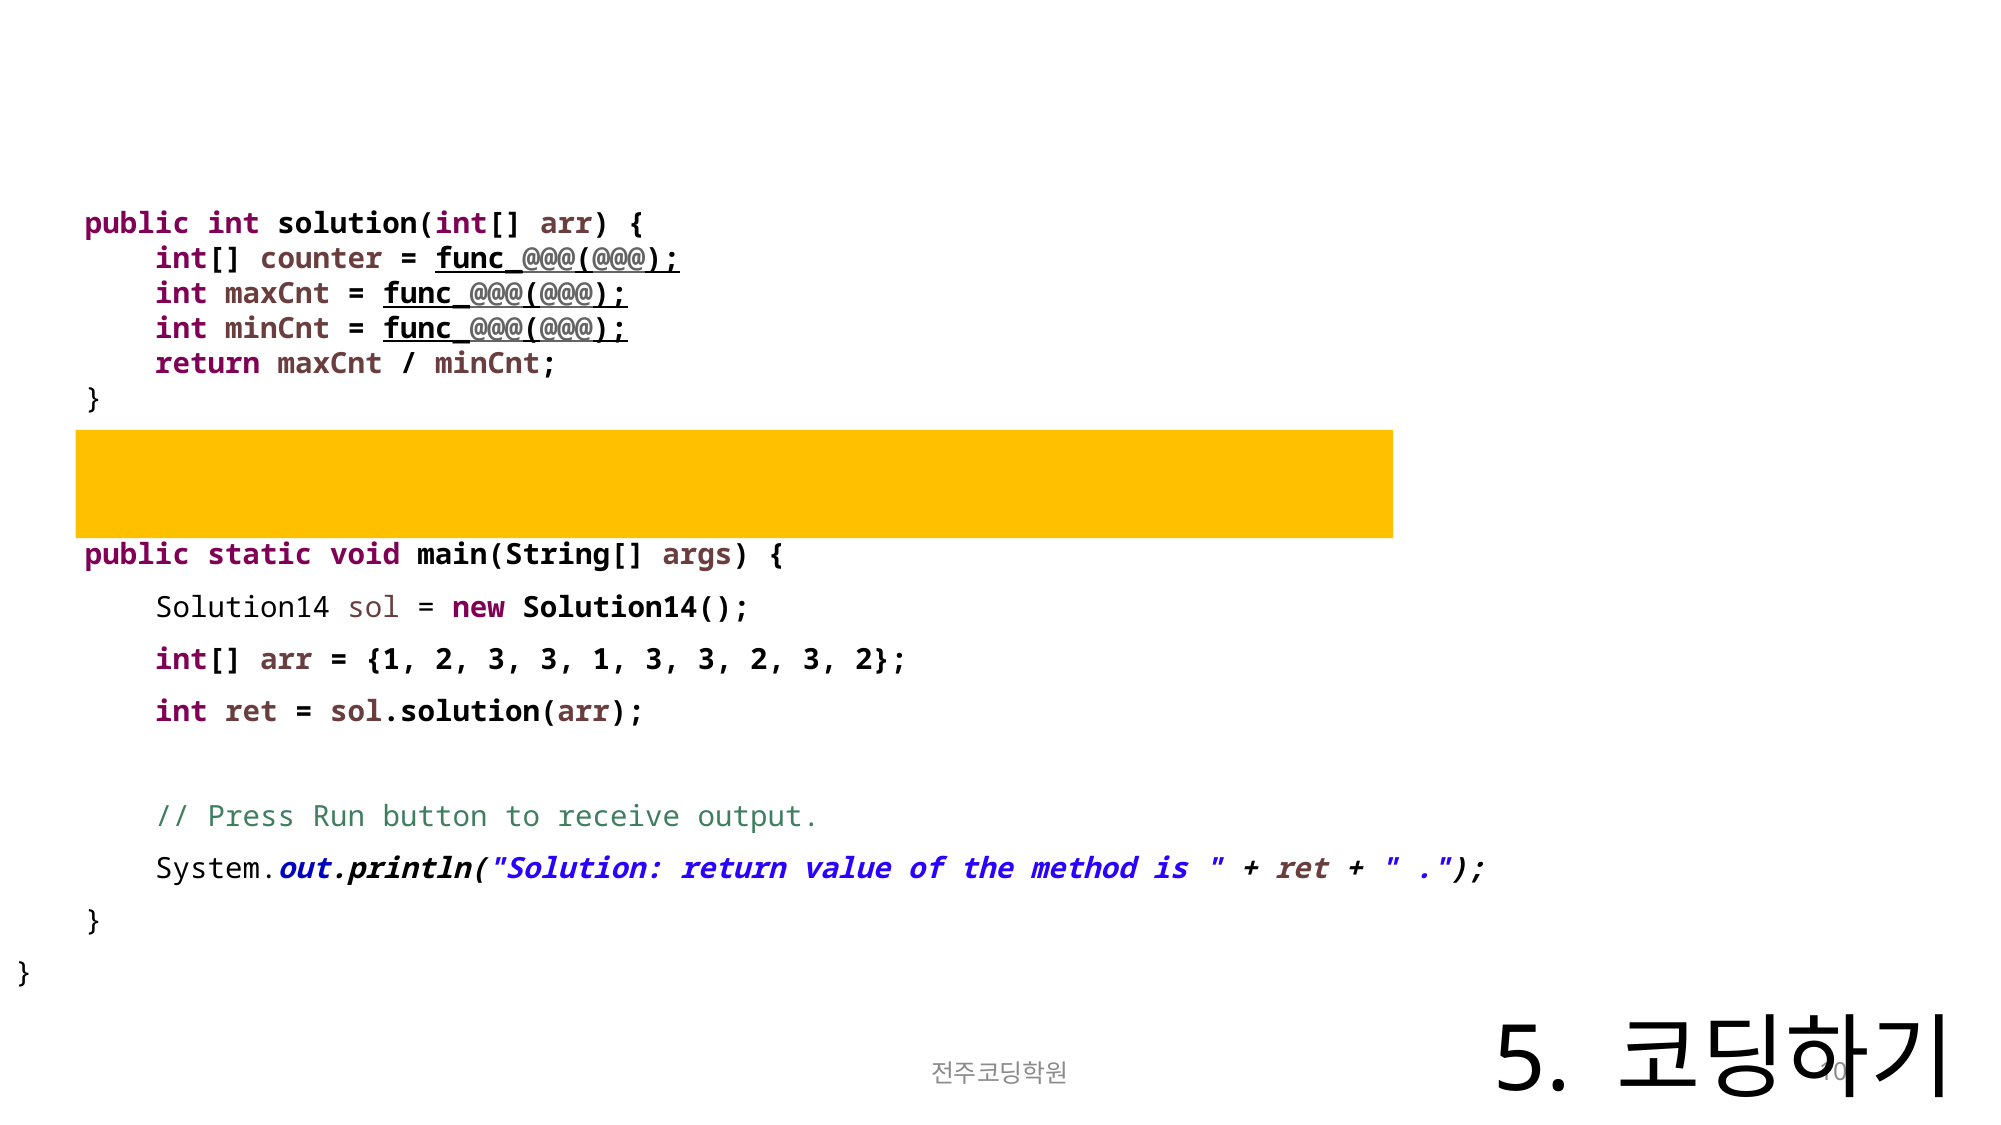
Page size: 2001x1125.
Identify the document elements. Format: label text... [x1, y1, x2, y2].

title 5. 코딩하기 [1478, 952, 2000, 1125]
footer 전주코딩학원 [662, 1042, 1338, 1103]
slide_number 10 [1412, 1042, 1863, 1103]
text_box [75, 429, 1394, 539]
list public int solution(int[] arr) { int[] counter = func_@@@(@@@); int maxCnt = func_@@@(@@@); int minCnt = func_@@@(@@@); return maxCnt / minCnt; } public static void main(String[] args) { Solution14 sol = new Solution14(); int[] arr = {1, 2, 3, 3, 1, 3, 3, 2, 3, 2}; int ret = sol.solution(arr); // Press Run button to receive output. System.out.println("Solution: return value of the method is " + ret + " ."); } } [0, 196, 1674, 1072]
